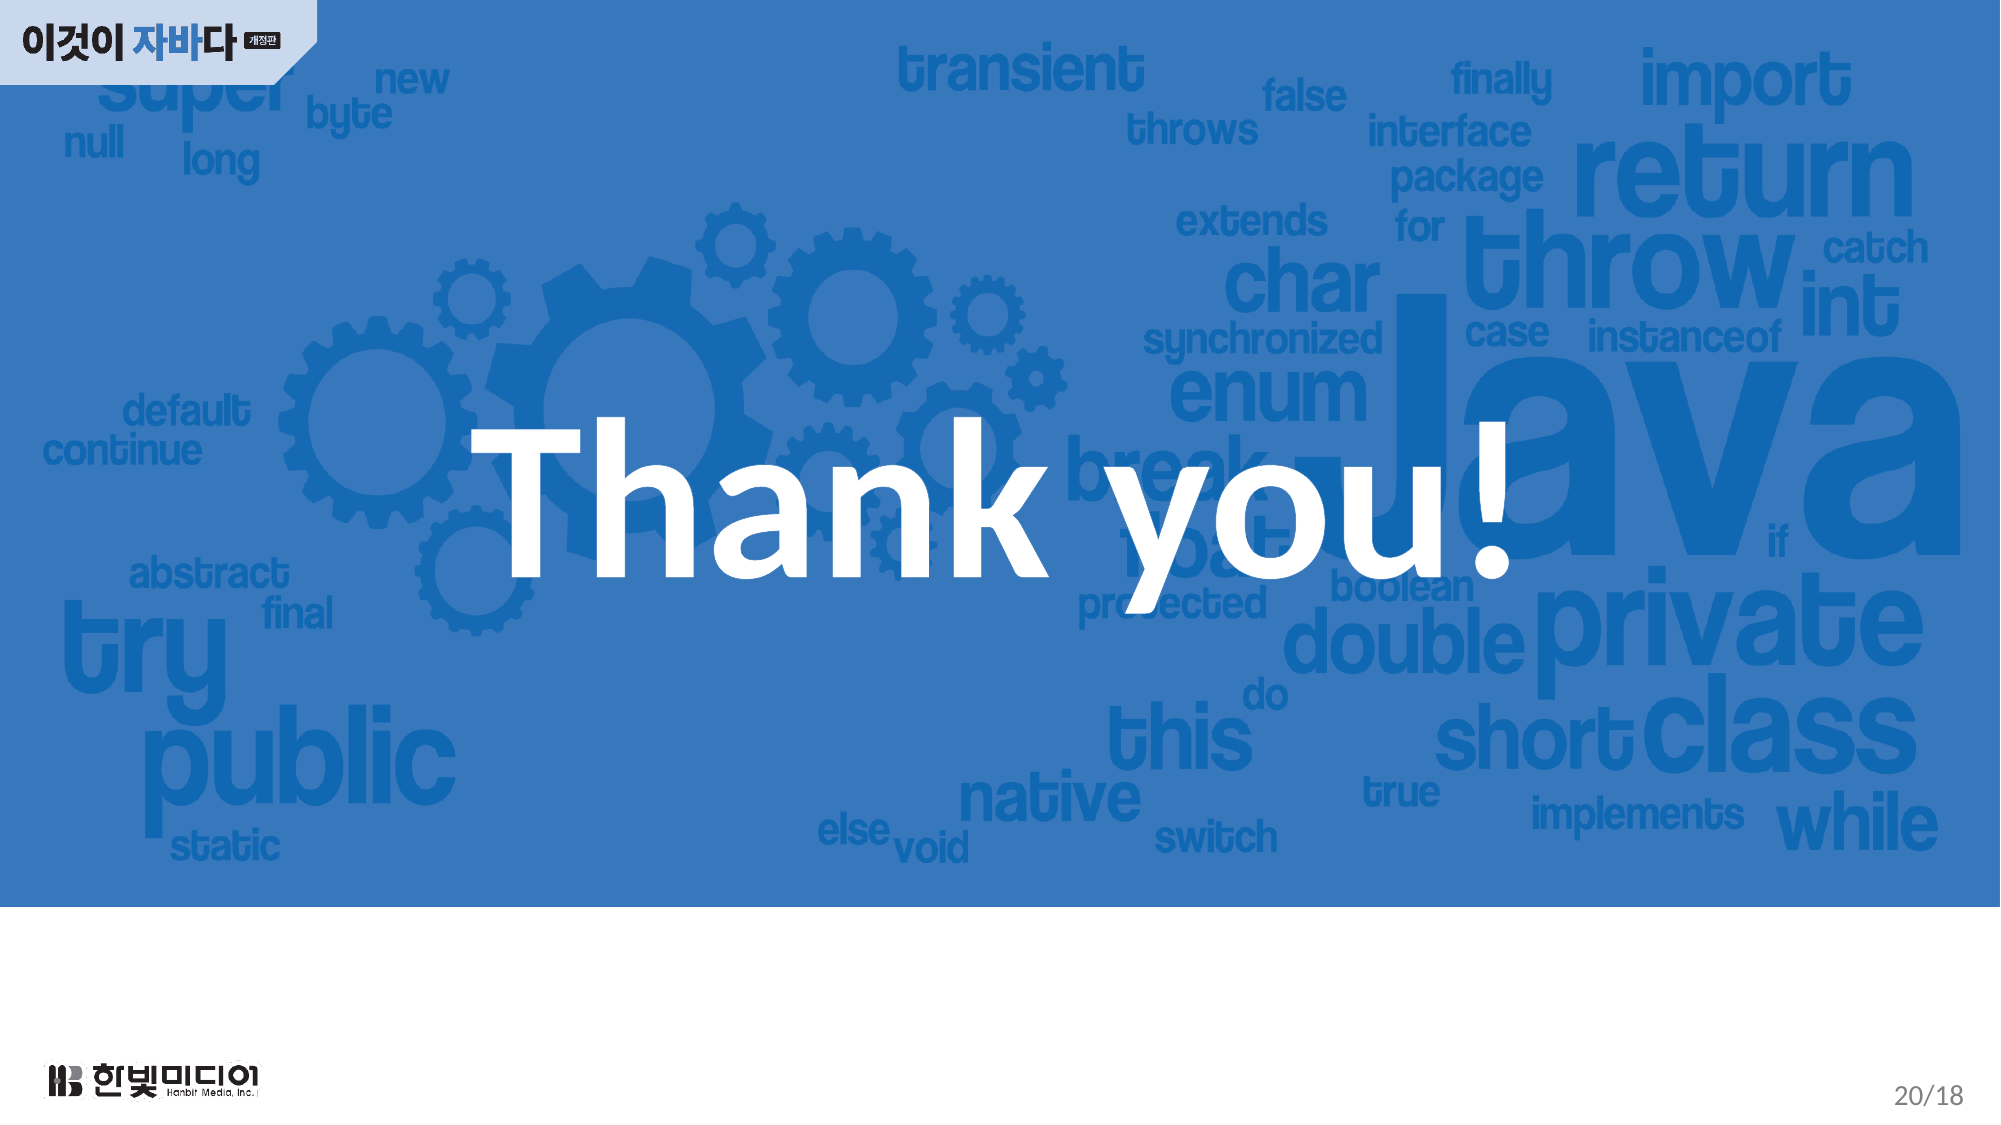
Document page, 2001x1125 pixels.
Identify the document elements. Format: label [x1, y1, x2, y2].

picture [21, 22, 282, 63]
picture [36, 1051, 268, 1108]
picture [0, 0, 2000, 907]
